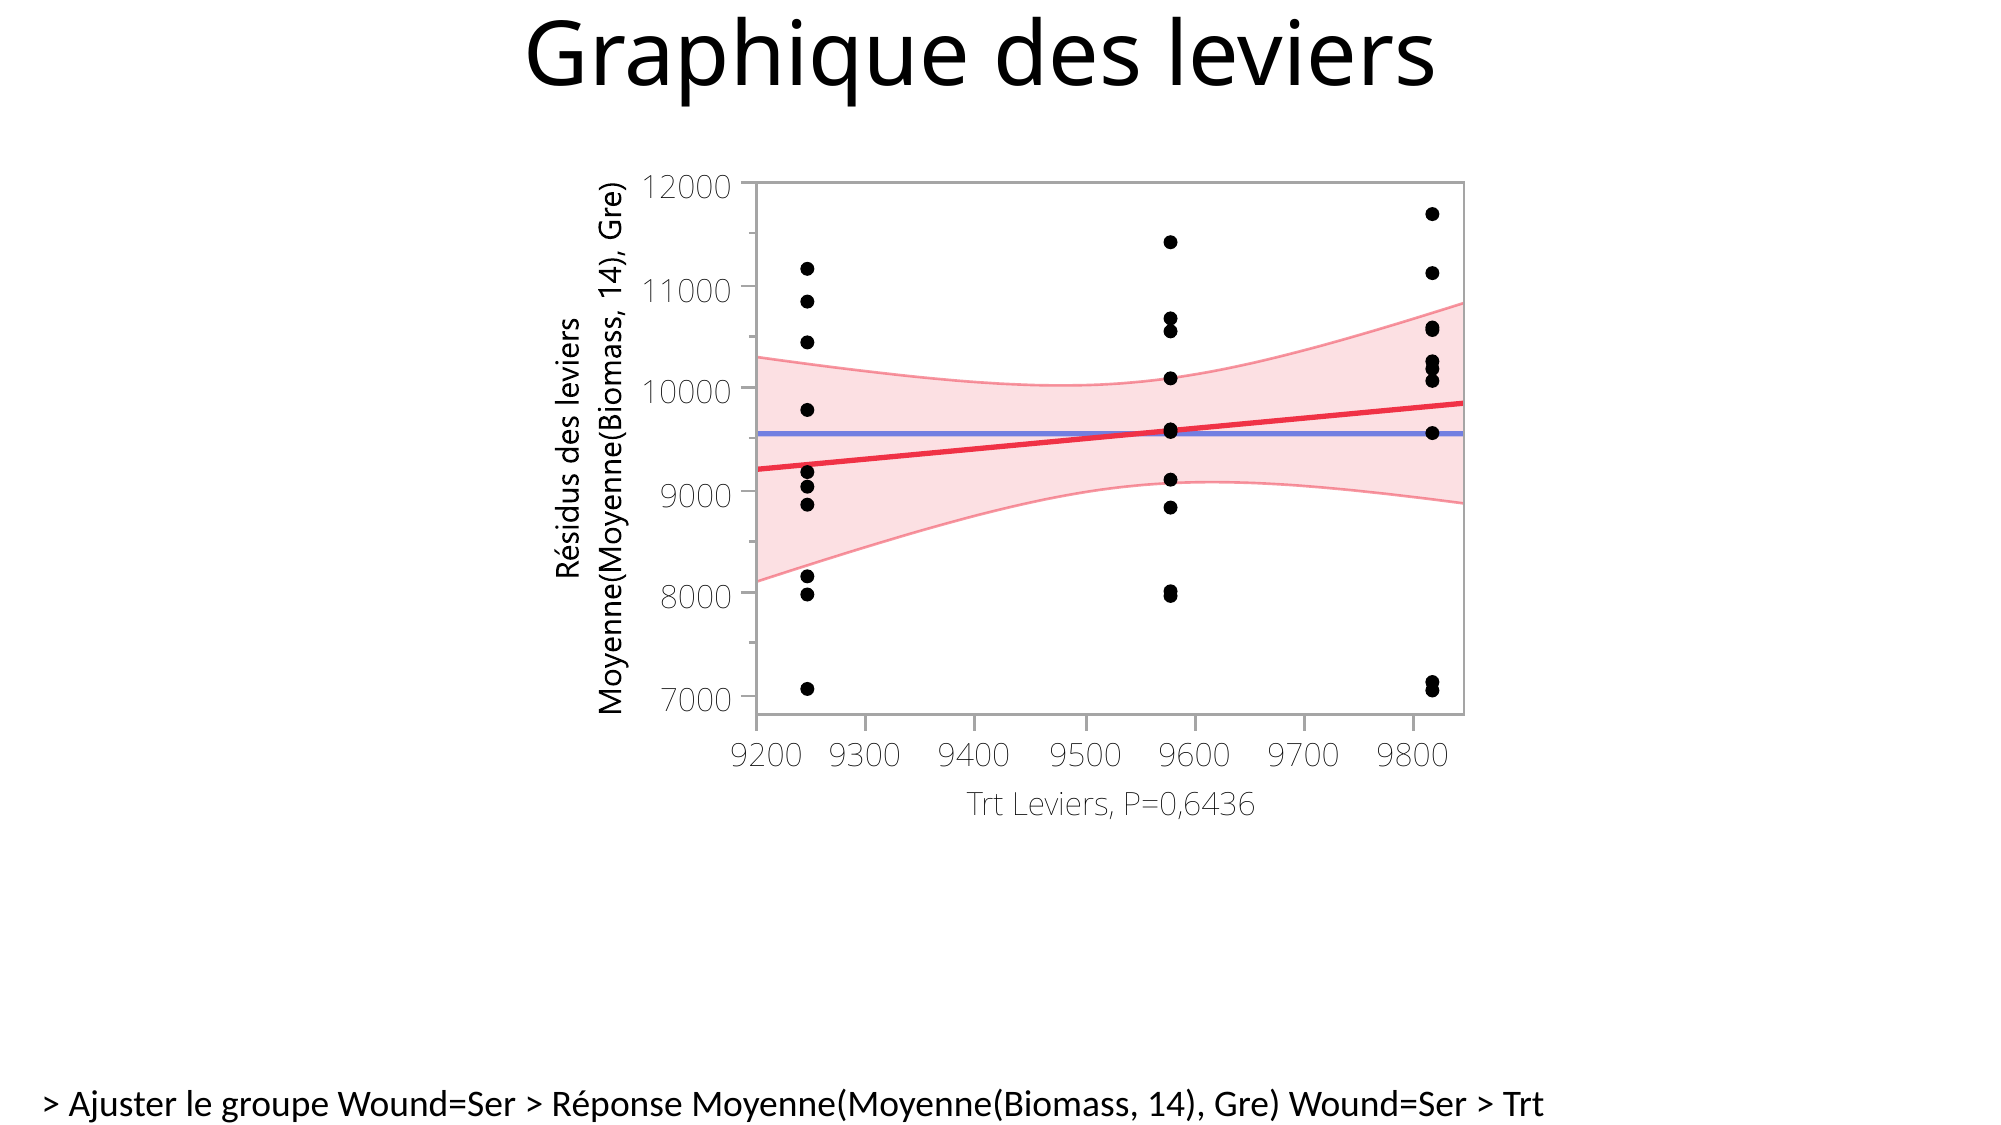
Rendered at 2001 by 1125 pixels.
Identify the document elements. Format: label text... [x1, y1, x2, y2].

picture [528, 158, 1510, 851]
text_box > Ajuster le groupe Wound=Ser > Réponse Moyenne(Moyenne(Biomass, 14), Gre) Wound=Ser > Trt [41, 1079, 1547, 1125]
title Graphique des leviers [0, 0, 1963, 113]
